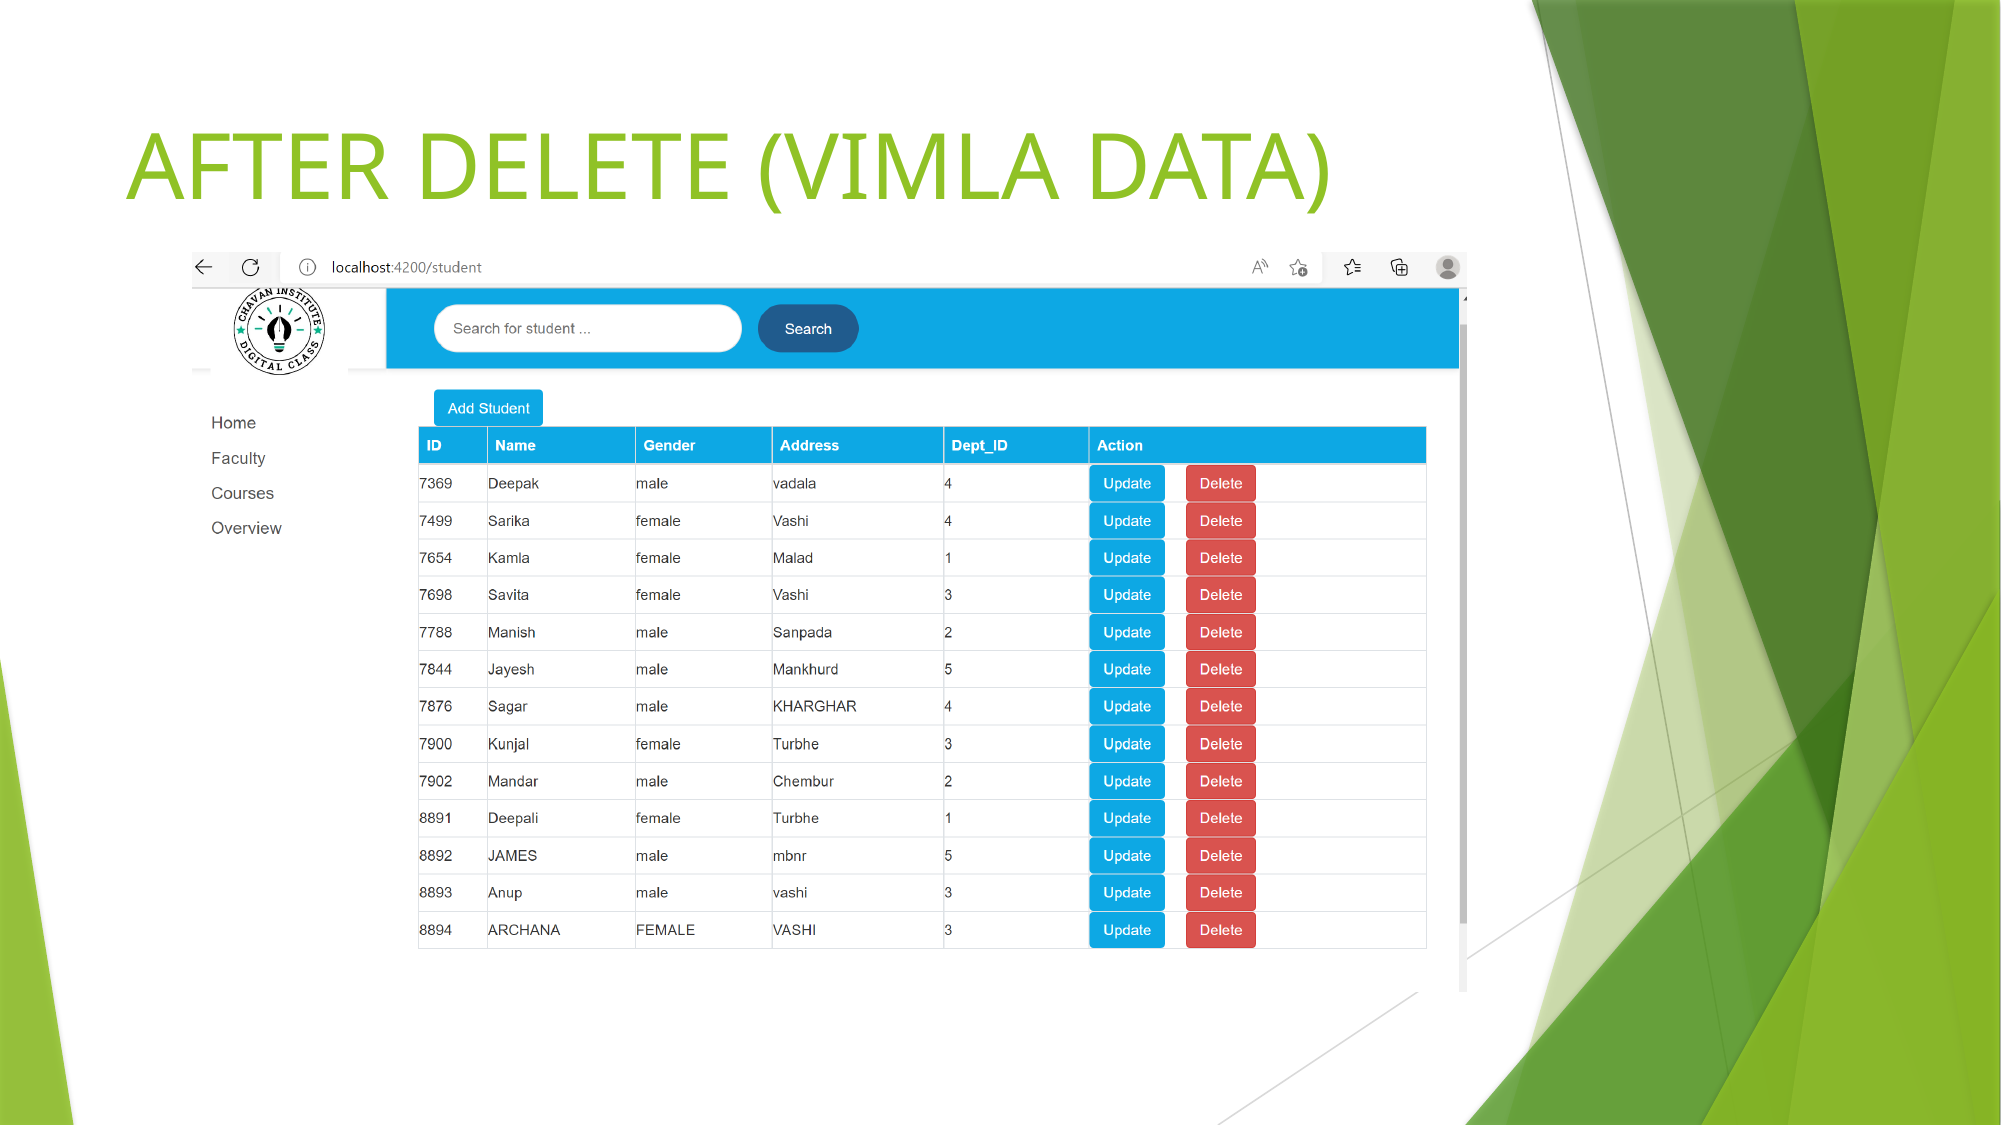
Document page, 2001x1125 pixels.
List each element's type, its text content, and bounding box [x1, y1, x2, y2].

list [191, 251, 1467, 992]
title AFTER DELETE (VIMLA DATA) [111, 99, 1522, 317]
